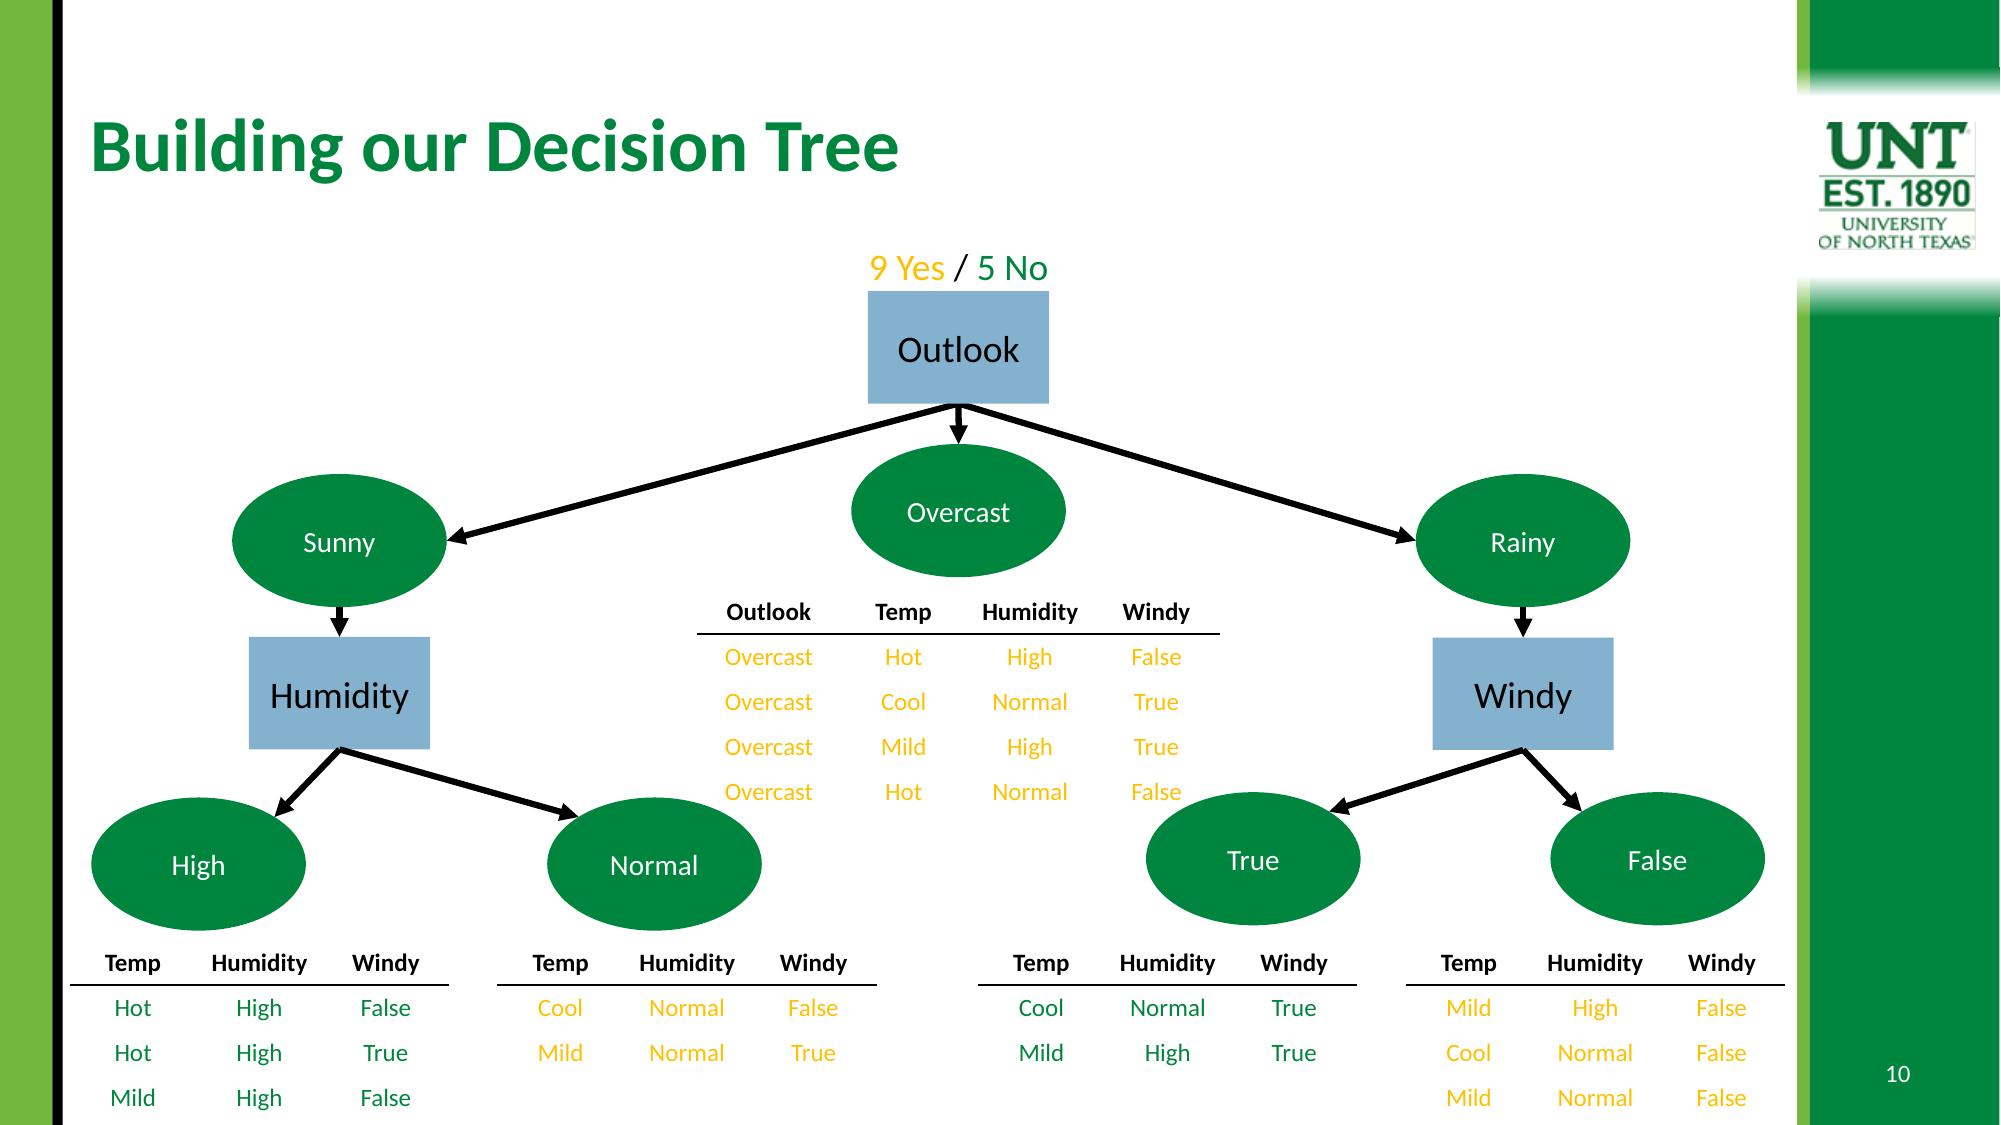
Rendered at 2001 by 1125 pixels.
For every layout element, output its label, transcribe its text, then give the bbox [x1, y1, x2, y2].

table_cell Normal [624, 986, 750, 1030]
table_cell True [750, 1030, 877, 1075]
table_cell False [750, 986, 877, 1030]
table_cell High [196, 986, 323, 1030]
table_cell Cool [1406, 1030, 1532, 1075]
table_header Humidity [624, 940, 750, 984]
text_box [339, 749, 762, 931]
table_cell True [1093, 724, 1220, 769]
table_cell False [1659, 986, 1785, 1030]
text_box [958, 403, 1631, 608]
table_cell Overcast [697, 724, 840, 769]
table_cell High [1105, 1030, 1231, 1075]
text_box Outlook [867, 290, 1050, 403]
table_cell Overcast [697, 635, 840, 679]
table_cell Overcast [697, 679, 840, 724]
table_cell False [1093, 635, 1220, 679]
table_header Windy [323, 940, 449, 984]
table_cell Overcast [762, 769, 840, 814]
table_cell High [196, 1075, 323, 1120]
table_cell Cool [497, 986, 624, 1030]
table_cell Normal [1532, 1030, 1659, 1075]
table_cell True [323, 1030, 449, 1075]
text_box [1523, 749, 1765, 926]
table_header Temp [497, 940, 624, 984]
table_cell Hot [840, 635, 967, 679]
table_header Windy [1231, 940, 1357, 984]
table_cell High [1532, 986, 1659, 1030]
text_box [1146, 749, 1523, 926]
text_box 9 Yes / 5 No [851, 235, 1066, 296]
table_cell Hot [70, 1030, 196, 1075]
table_cell High [196, 1030, 323, 1075]
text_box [91, 749, 339, 931]
table_cell False [323, 986, 449, 1030]
title Building our Decision Tree [75, 59, 1786, 234]
table_cell Cool [840, 679, 967, 724]
table_cell Mild [1406, 1075, 1532, 1120]
table_header Windy [750, 940, 877, 984]
table_cell Normal [1105, 986, 1231, 1030]
table_cell Normal [1532, 1075, 1659, 1120]
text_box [851, 403, 1066, 578]
table_header Temp [840, 608, 967, 633]
table_header Humidity [1105, 940, 1231, 984]
table_cell False [323, 1075, 449, 1120]
table_cell Mild [497, 1030, 624, 1075]
table_cell Hot [70, 986, 196, 1030]
table_header Windy [1659, 940, 1785, 984]
table_cell Normal [967, 769, 1093, 814]
table_cell Mild [978, 1030, 1105, 1075]
table_cell Mild [1406, 986, 1532, 1030]
table_header Temp [978, 940, 1105, 984]
table_header Humidity [1532, 940, 1659, 984]
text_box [232, 403, 958, 608]
table_header Humidity [196, 940, 323, 984]
table_cell True [1231, 1030, 1357, 1075]
table_cell Normal [967, 679, 1093, 724]
table_cell High [967, 724, 1093, 769]
table_header Windy [1093, 608, 1220, 633]
table_header Temp [1406, 940, 1532, 984]
text_box Humidity [248, 636, 431, 749]
table_header Outlook [697, 608, 840, 633]
table_cell False [1093, 769, 1146, 814]
table_header Temp [70, 940, 196, 984]
picture [1819, 122, 1977, 251]
table_cell High [967, 635, 1093, 679]
table_cell Mild [840, 724, 967, 769]
table_cell False [1659, 1075, 1785, 1120]
table_cell Cool [978, 986, 1105, 1030]
table_header Humidity [967, 608, 1093, 633]
table_cell Hot [840, 769, 967, 814]
table_cell True [1231, 986, 1357, 1030]
table_cell Mild [70, 1075, 196, 1120]
table_cell Normal [624, 1030, 750, 1075]
table_cell False [1659, 1030, 1785, 1075]
text_box Windy [1432, 636, 1615, 749]
table_cell True [1093, 679, 1220, 724]
slide_number 10 [1859, 1042, 1937, 1103]
